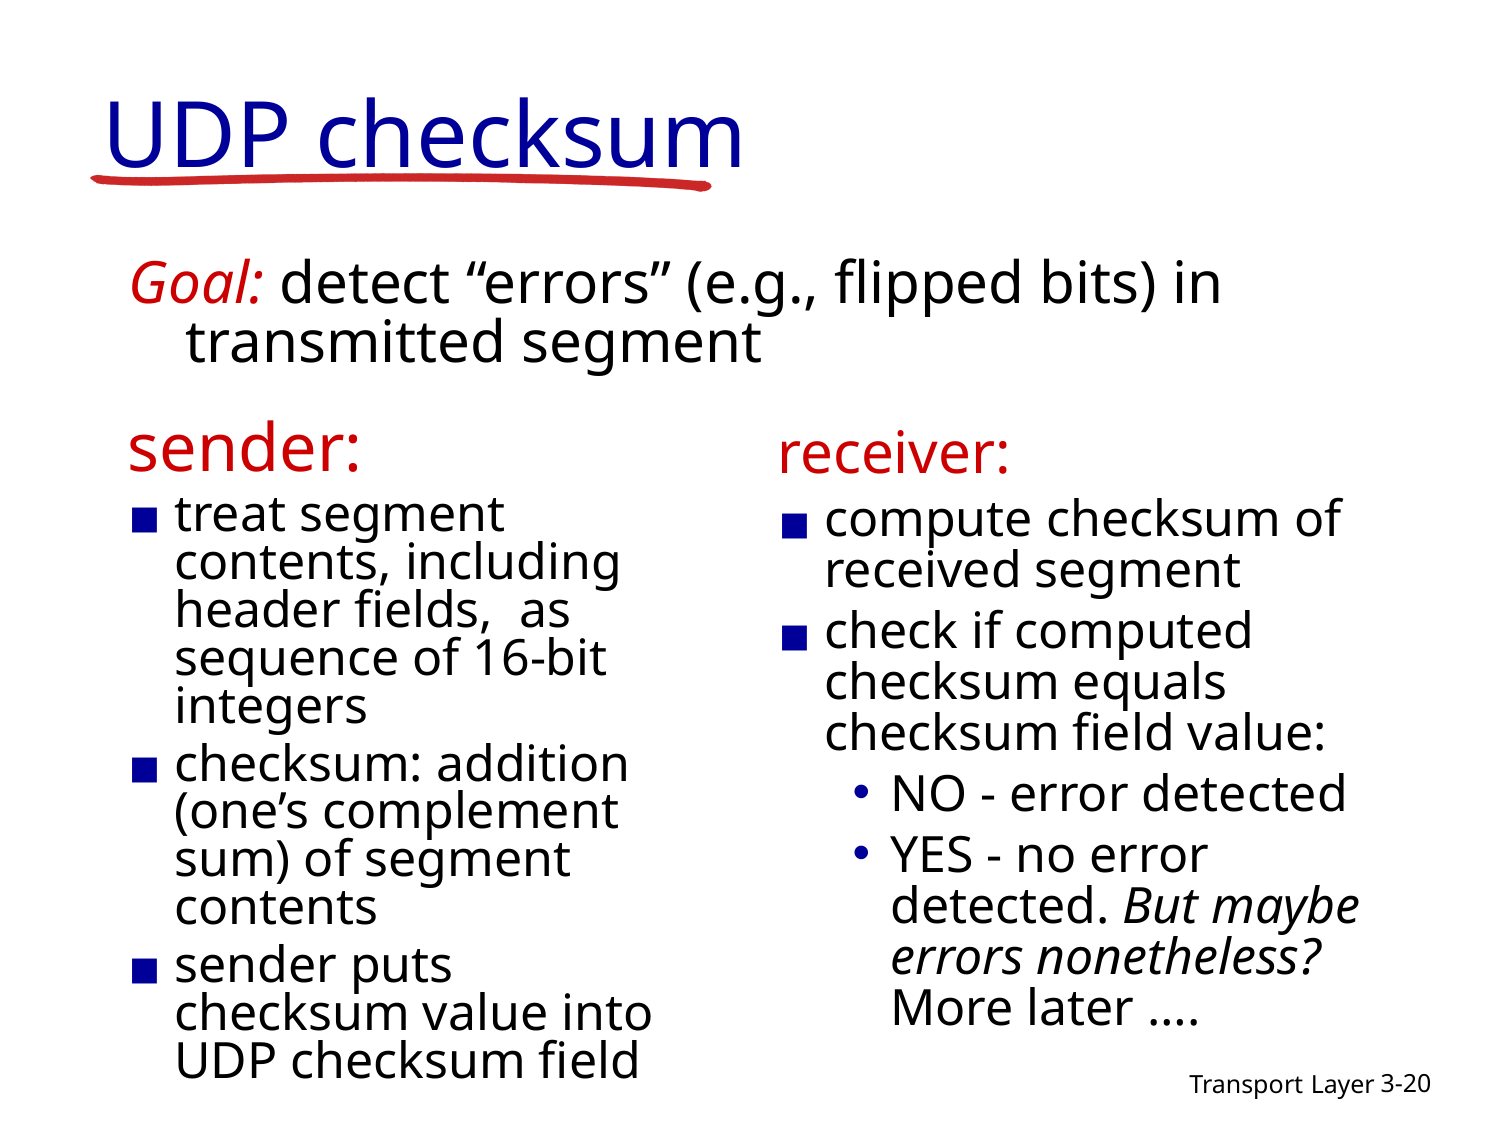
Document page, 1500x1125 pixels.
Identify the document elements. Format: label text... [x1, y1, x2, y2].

list receiver: compute checksum of received segment check if computed checksum equals checksum field value: NO - error detected YES - no error detected. But maybe errors nonetheless? More later …. [762, 418, 1429, 954]
list sender: treat segment contents, including header fields, as sequence of 16-bit integers checksum: addition (one’s complement sum) of segment contents sender puts checksum value into UDP checksum field [112, 419, 713, 993]
text_box 3-‹#› [1365, 1060, 1477, 1106]
picture [87, 168, 718, 198]
text_box Transport Layer [914, 1057, 1390, 1105]
text_box Goal: detect “errors” (e.g., flipped bits) in transmitted segment [114, 248, 1414, 388]
title UDP checksum [87, 37, 1363, 225]
